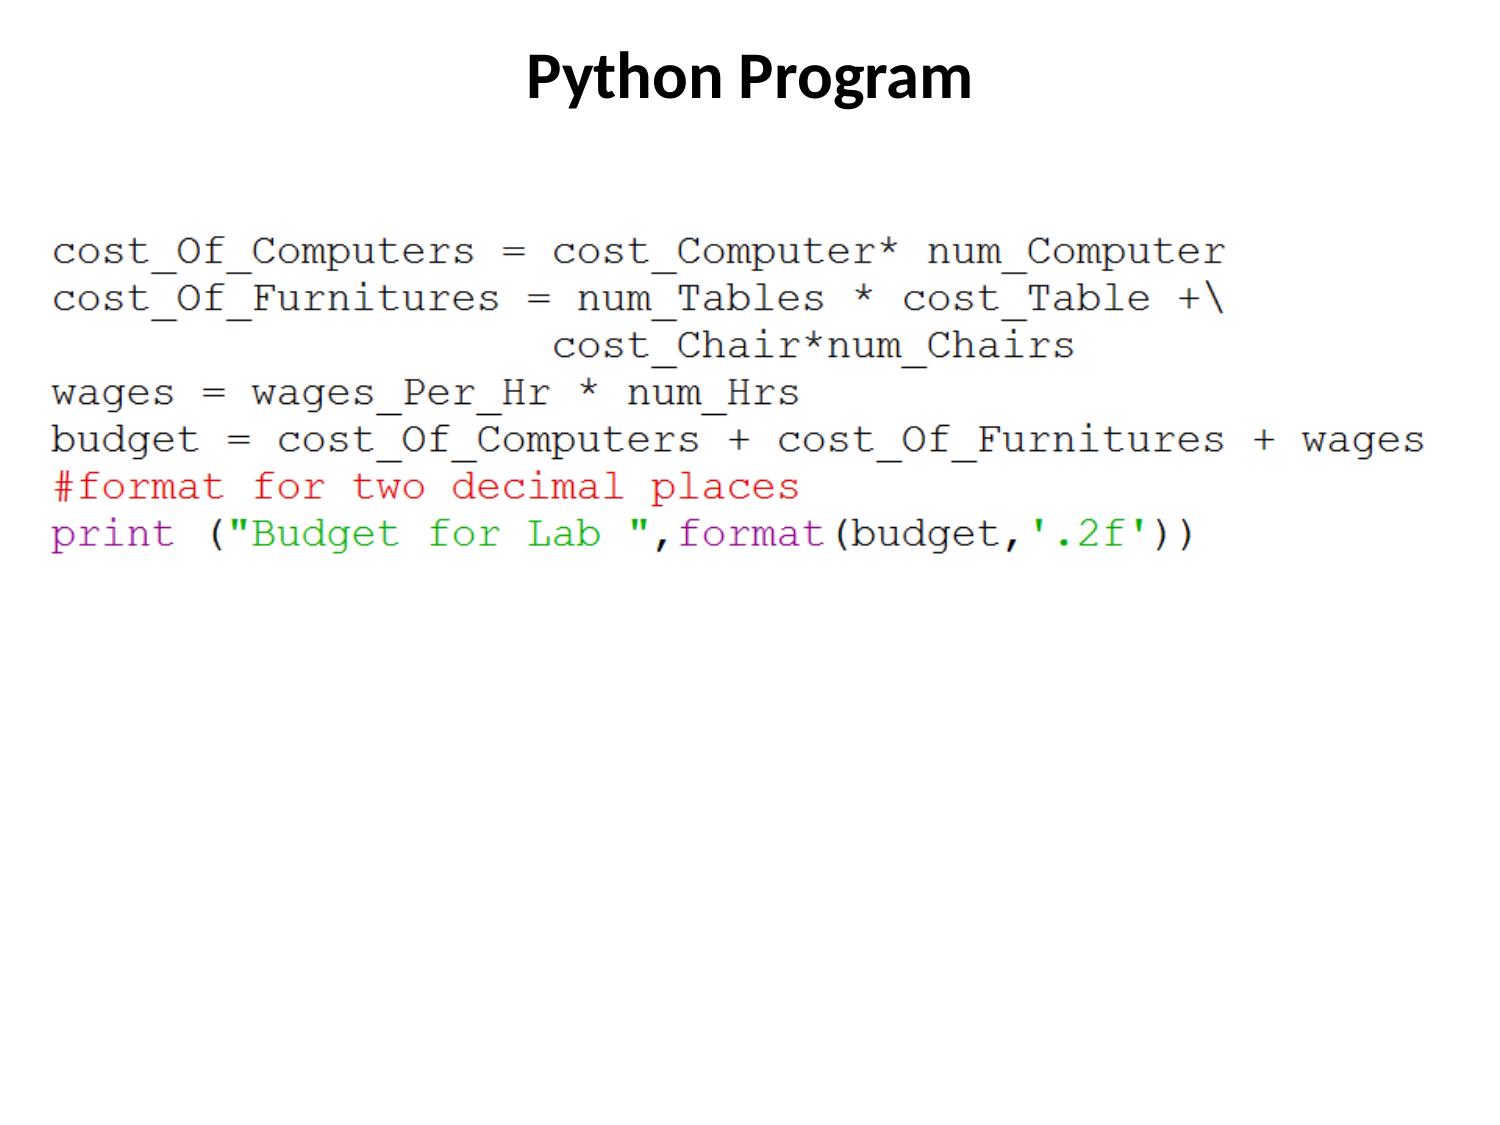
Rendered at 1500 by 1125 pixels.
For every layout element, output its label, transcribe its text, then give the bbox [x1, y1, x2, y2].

picture [49, 224, 1455, 593]
text_box Python Program [74, 24, 1425, 121]
